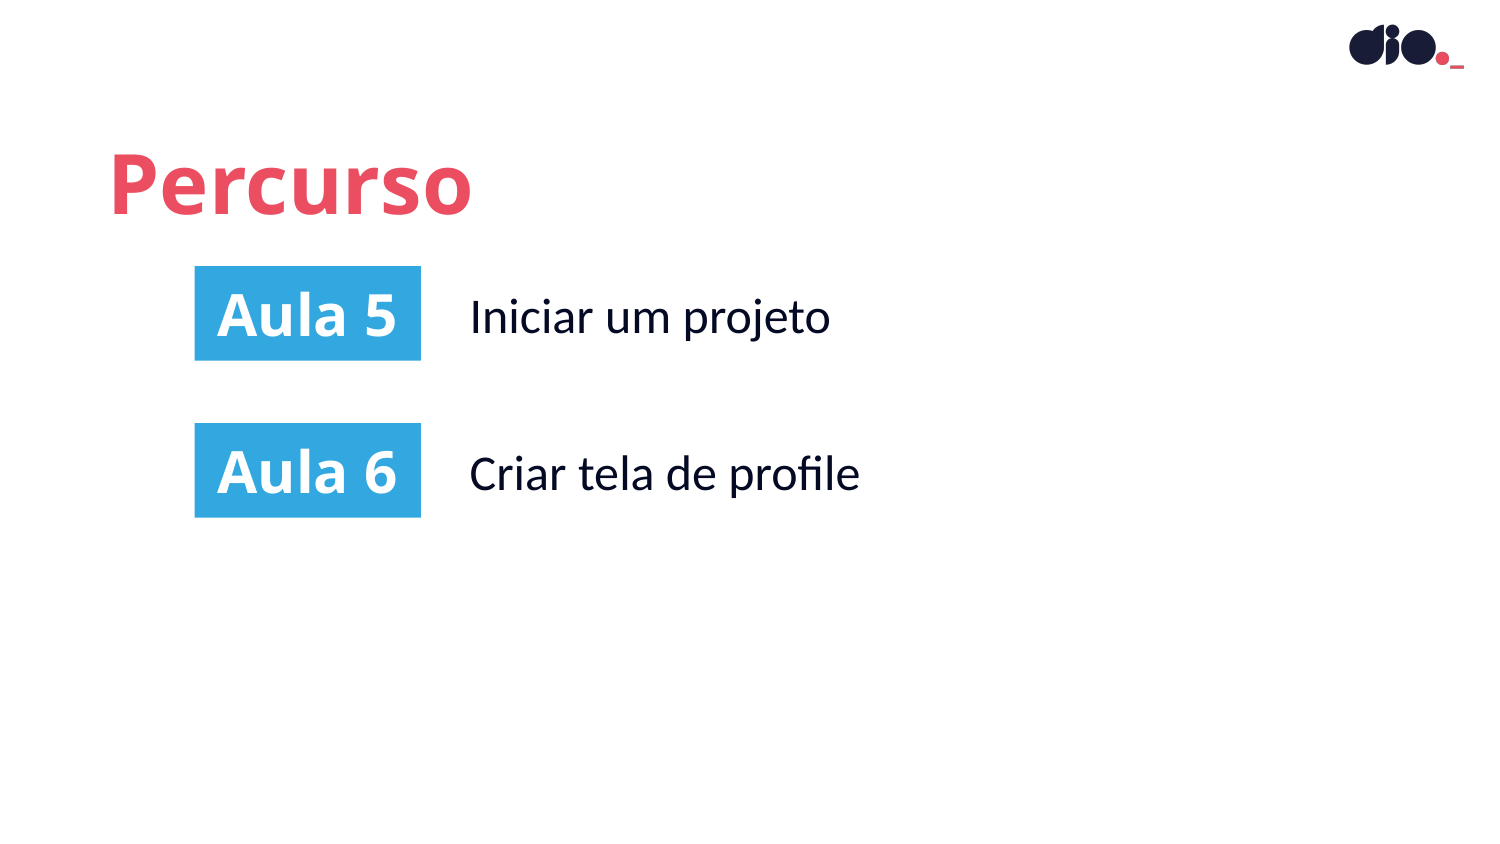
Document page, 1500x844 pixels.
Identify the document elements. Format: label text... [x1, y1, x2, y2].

text_box Iniciar um projeto [454, 275, 1358, 352]
text_box Criar tela de profile [454, 432, 1358, 509]
text_box Aula 5 [194, 266, 421, 361]
picture [1334, 15, 1474, 78]
text_box Aula 6 [194, 423, 421, 518]
text_box Percurso [92, 104, 1309, 243]
